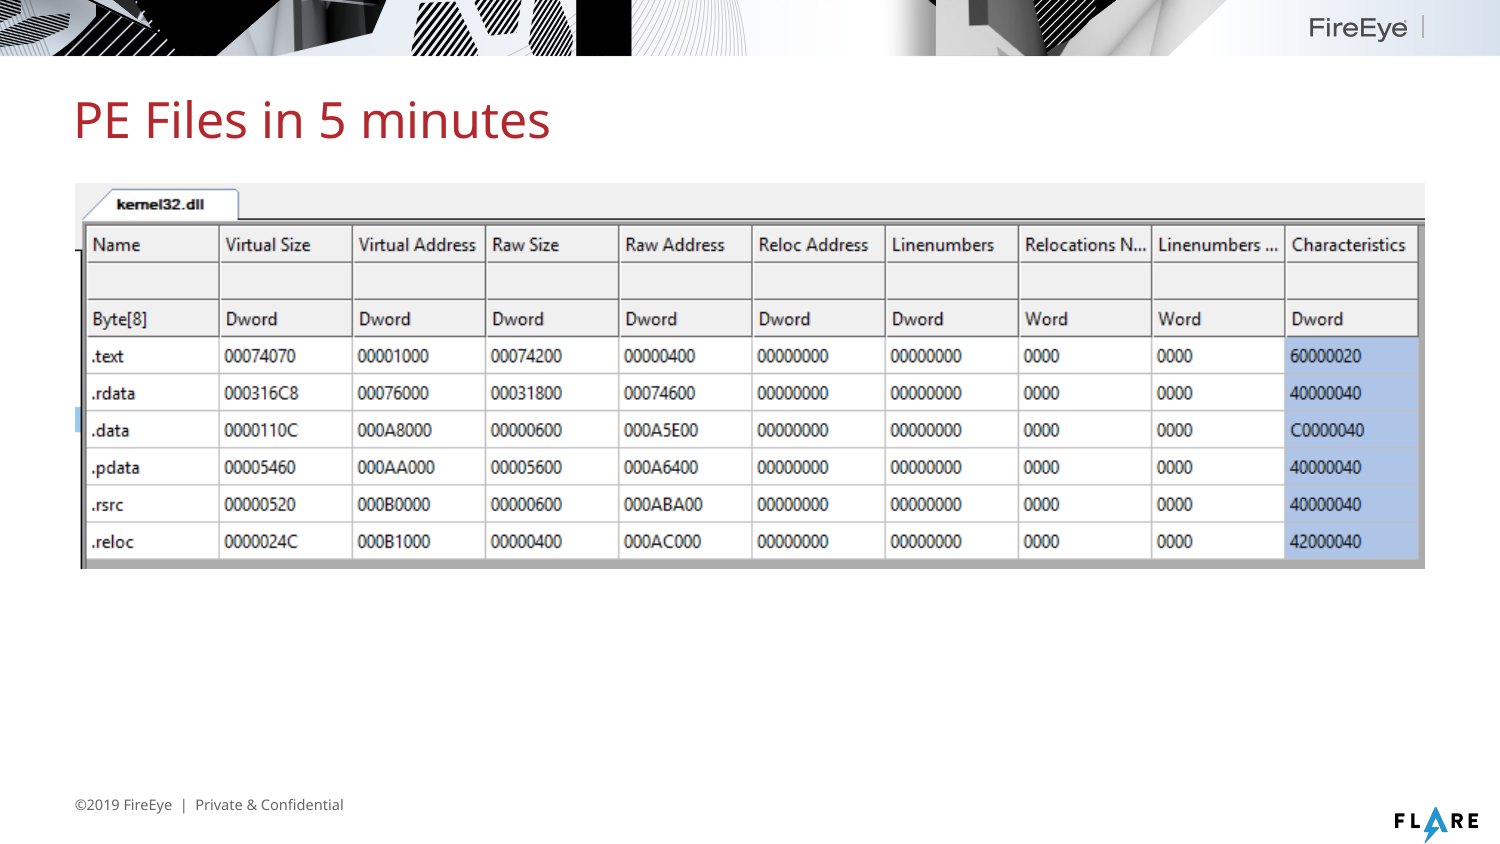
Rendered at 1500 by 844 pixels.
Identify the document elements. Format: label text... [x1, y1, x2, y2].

title PE Files in 5 minutes [58, 87, 1425, 158]
picture [0, 0, 1500, 844]
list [74, 183, 1425, 569]
